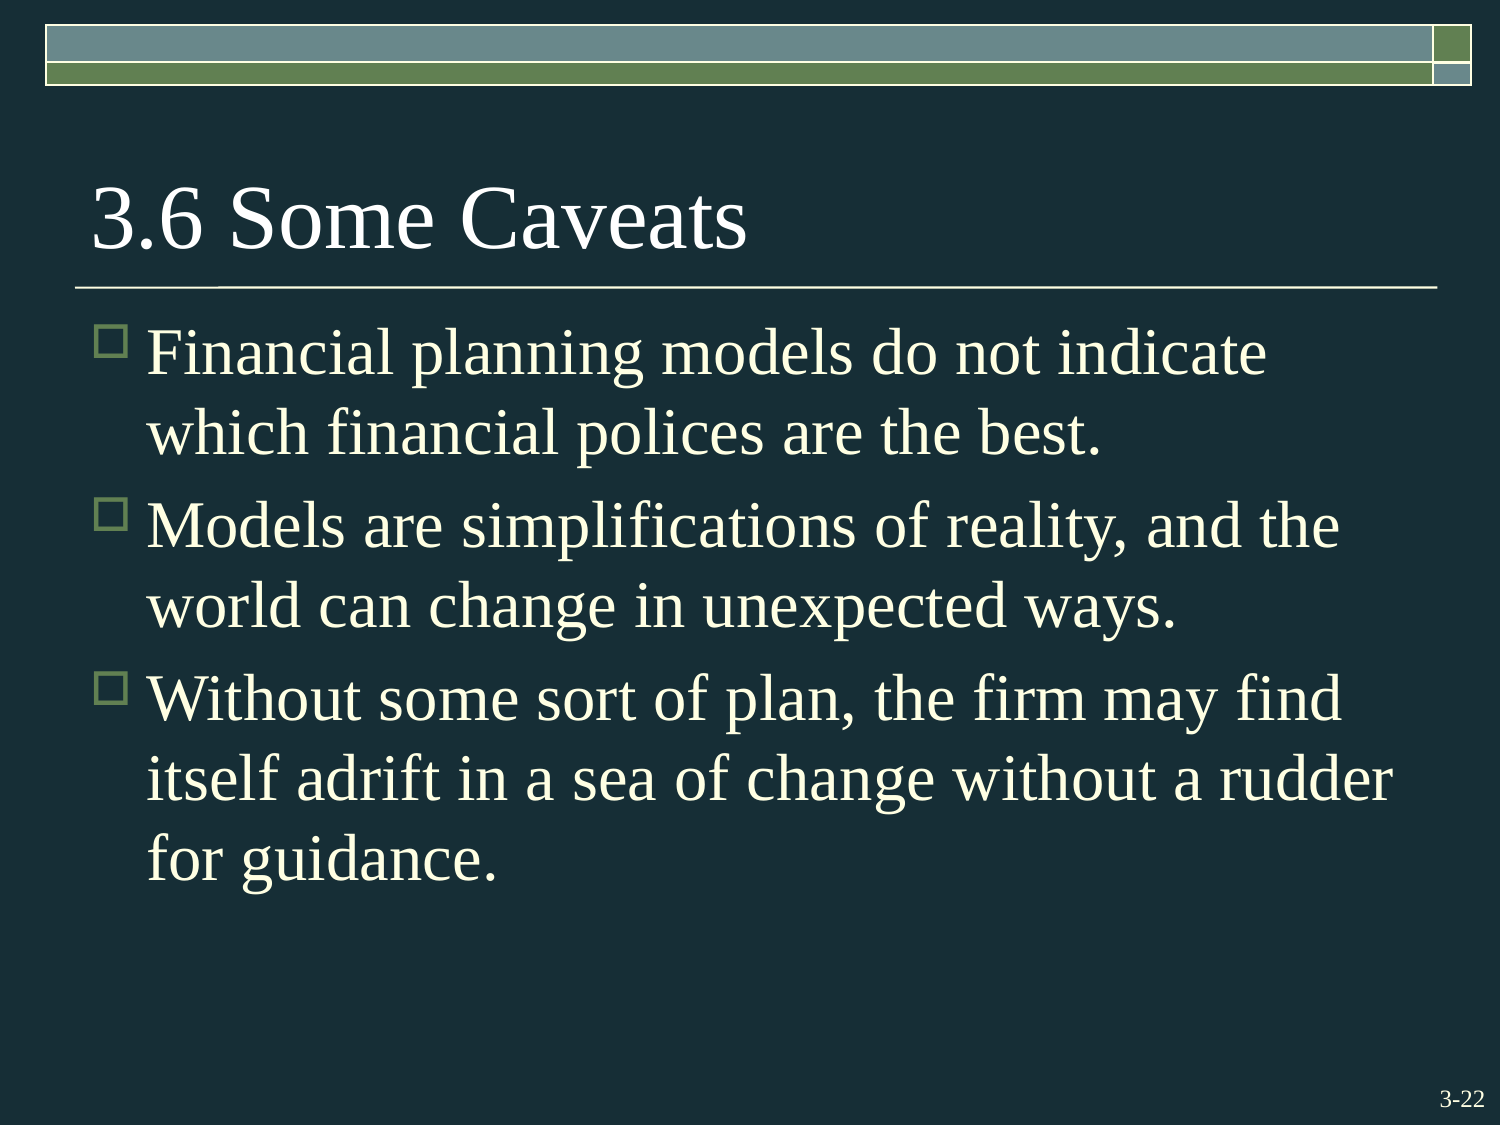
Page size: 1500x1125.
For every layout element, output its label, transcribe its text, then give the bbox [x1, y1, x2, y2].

title 3.6 Some Caveats [75, 87, 1425, 275]
list Financial planning models do not indicate which financial polices are the best. Models are simplifications of reality, and the world can change in unexpected ways. Without some sort of plan, the firm may find itself adrift in a sea of change without a rudder for guidance. [75, 299, 1425, 1006]
